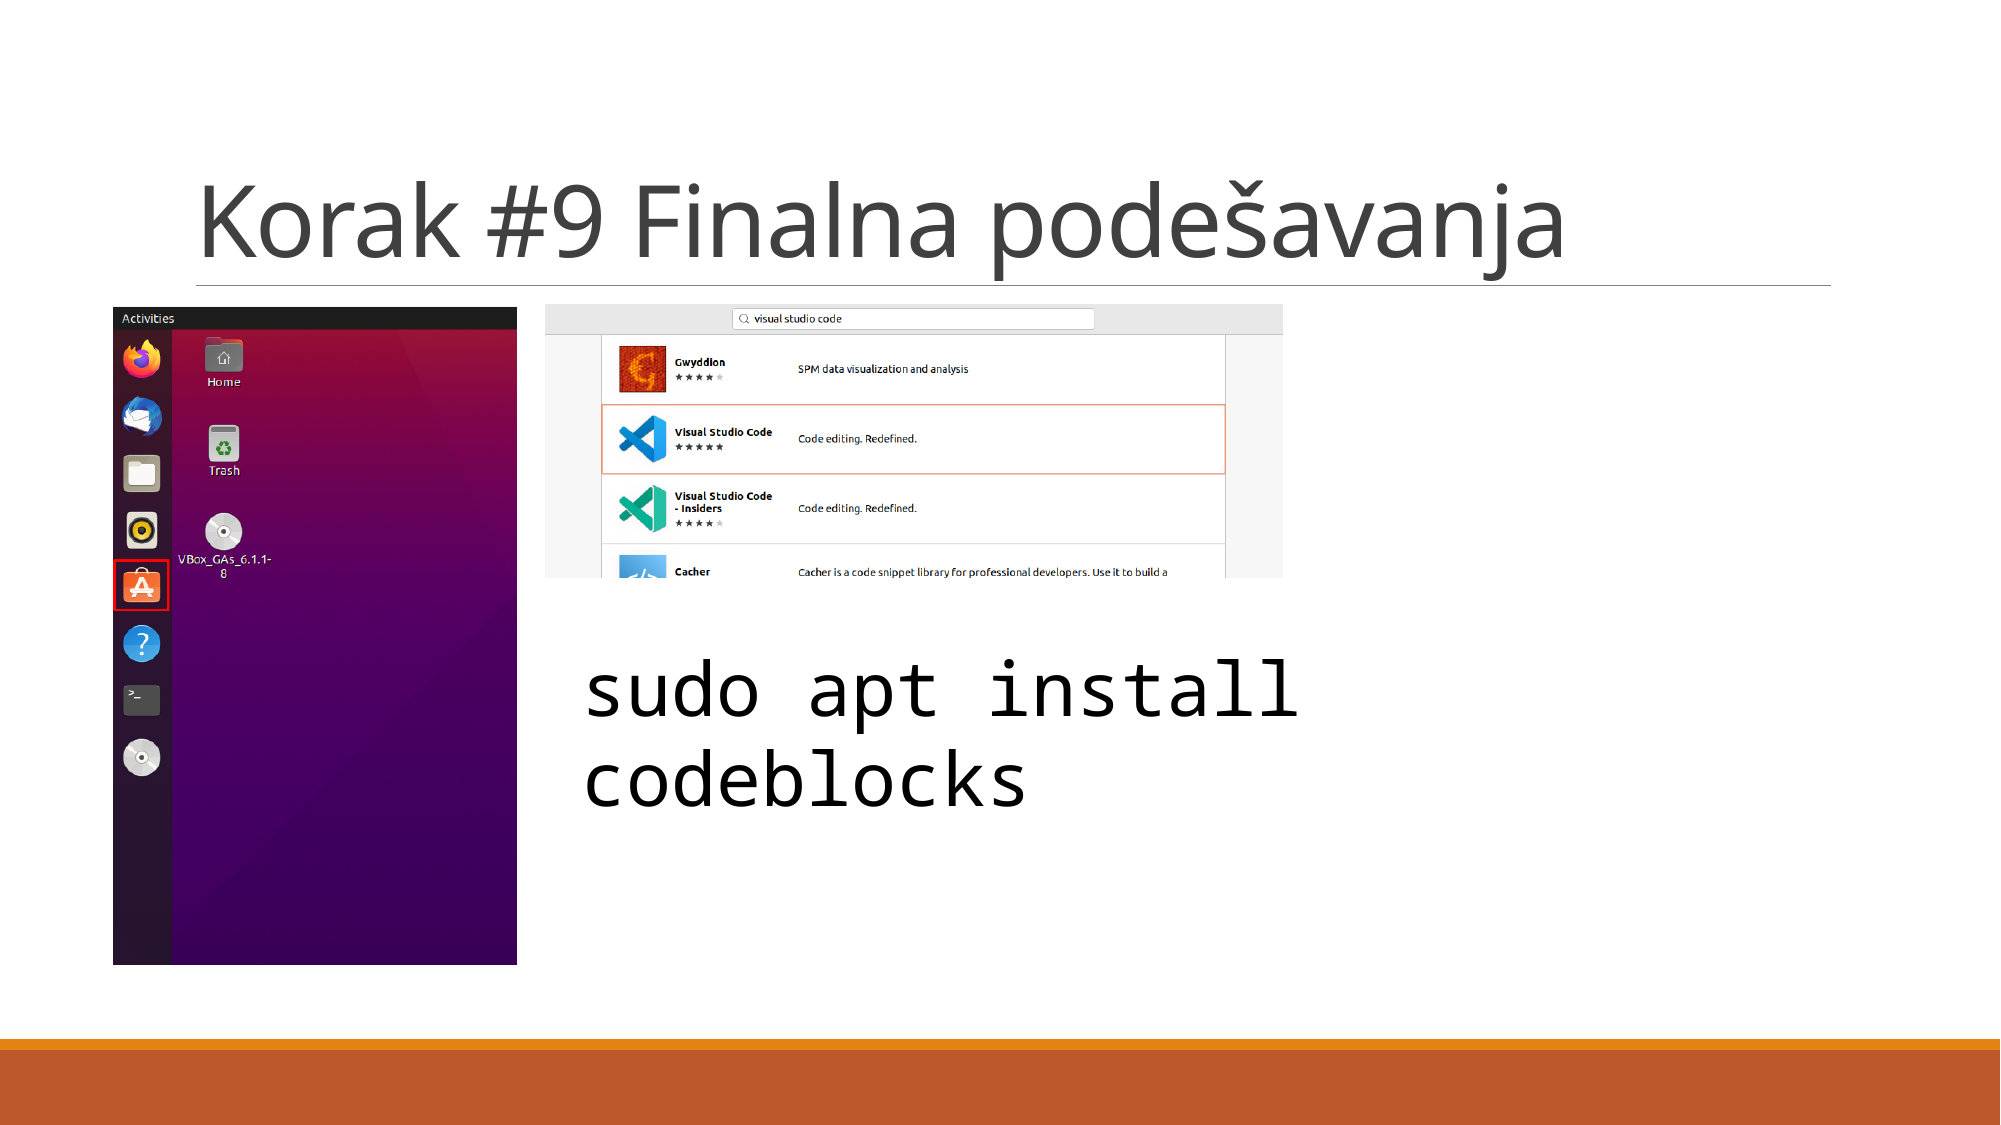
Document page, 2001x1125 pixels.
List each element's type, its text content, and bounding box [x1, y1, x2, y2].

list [112, 303, 517, 965]
text_box sudo apt install codeblocks [566, 634, 1716, 829]
title Korak #9 Finalna podešavanja [180, 47, 1830, 285]
picture [545, 303, 1283, 579]
